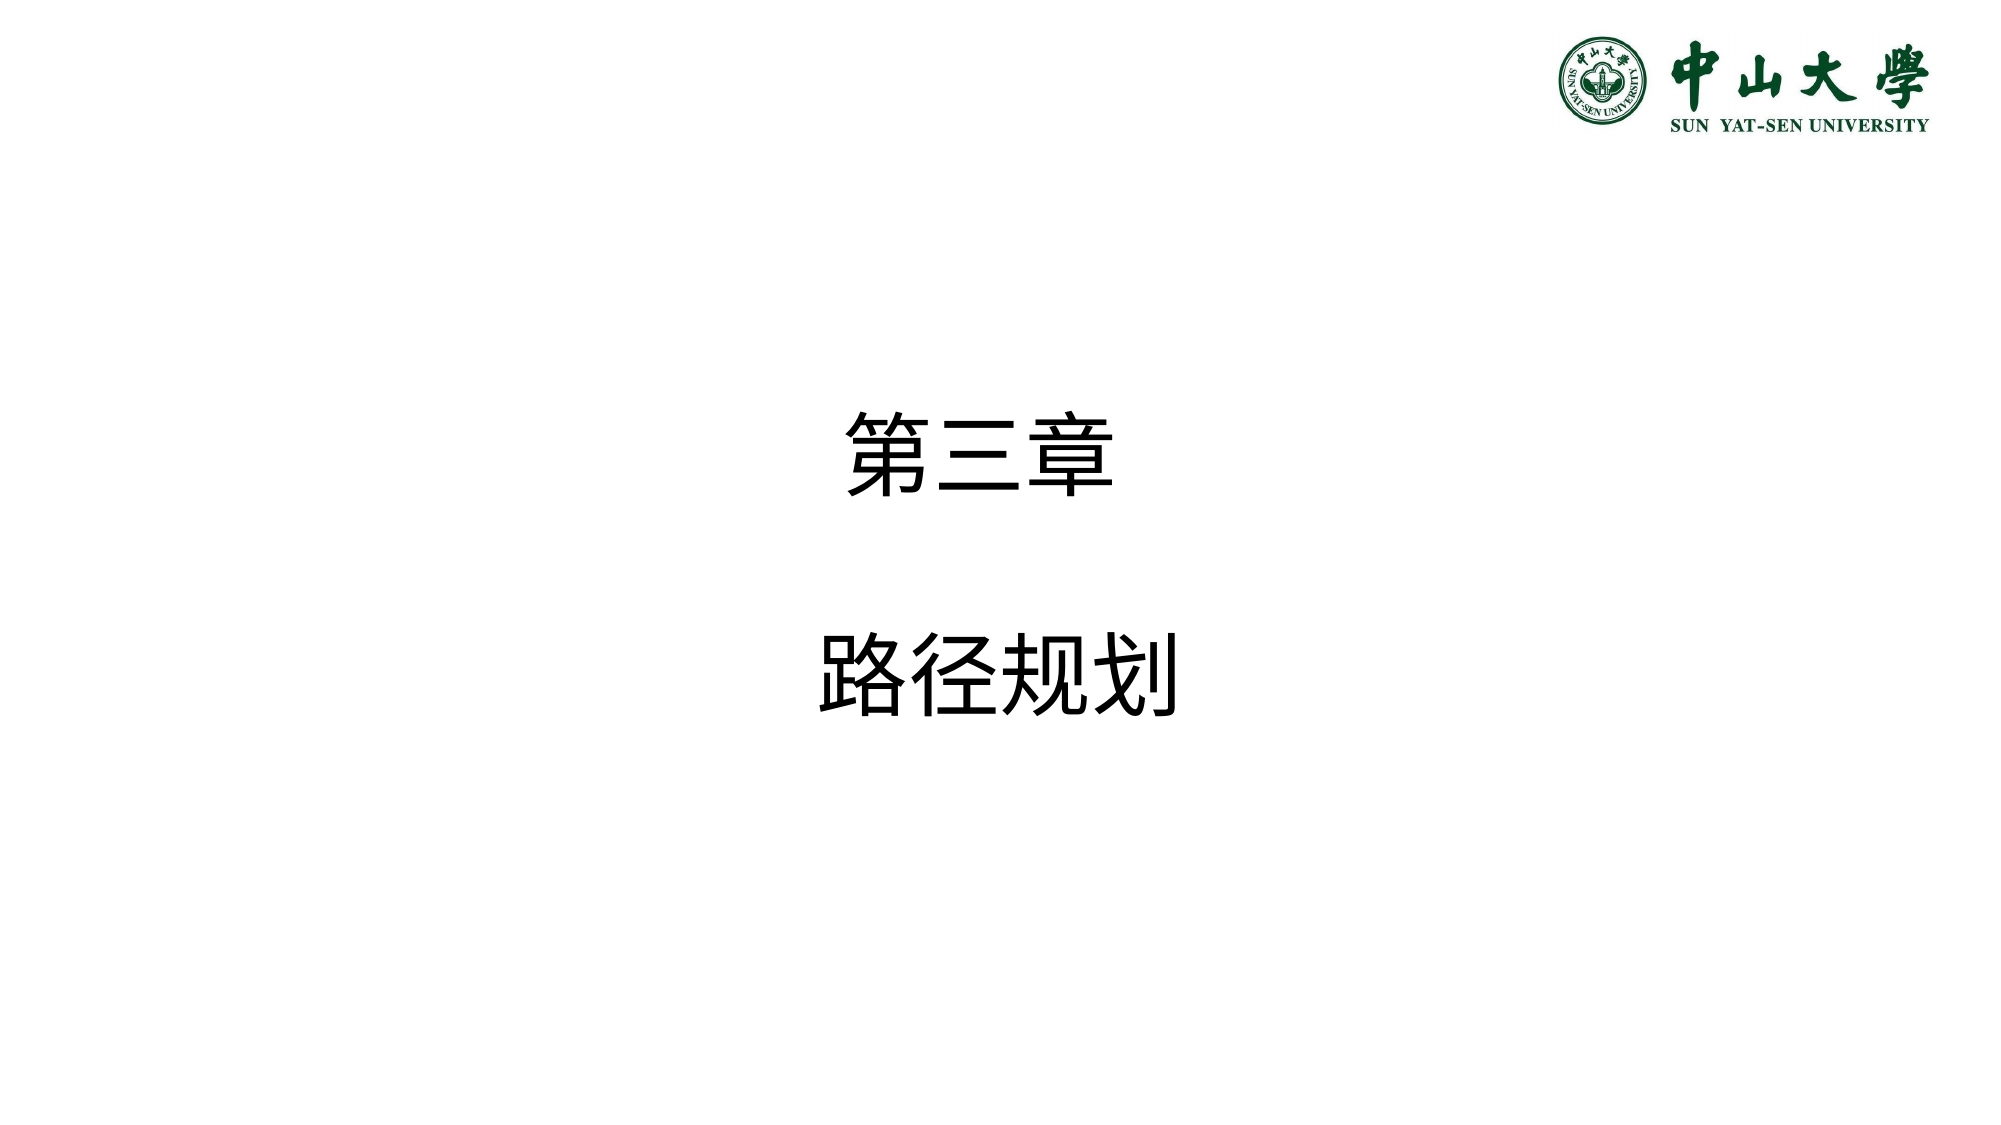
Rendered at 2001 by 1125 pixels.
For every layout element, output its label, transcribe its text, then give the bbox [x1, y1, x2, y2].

picture [1546, 25, 1938, 141]
title 第三章 路径规划 [601, 338, 1399, 787]
